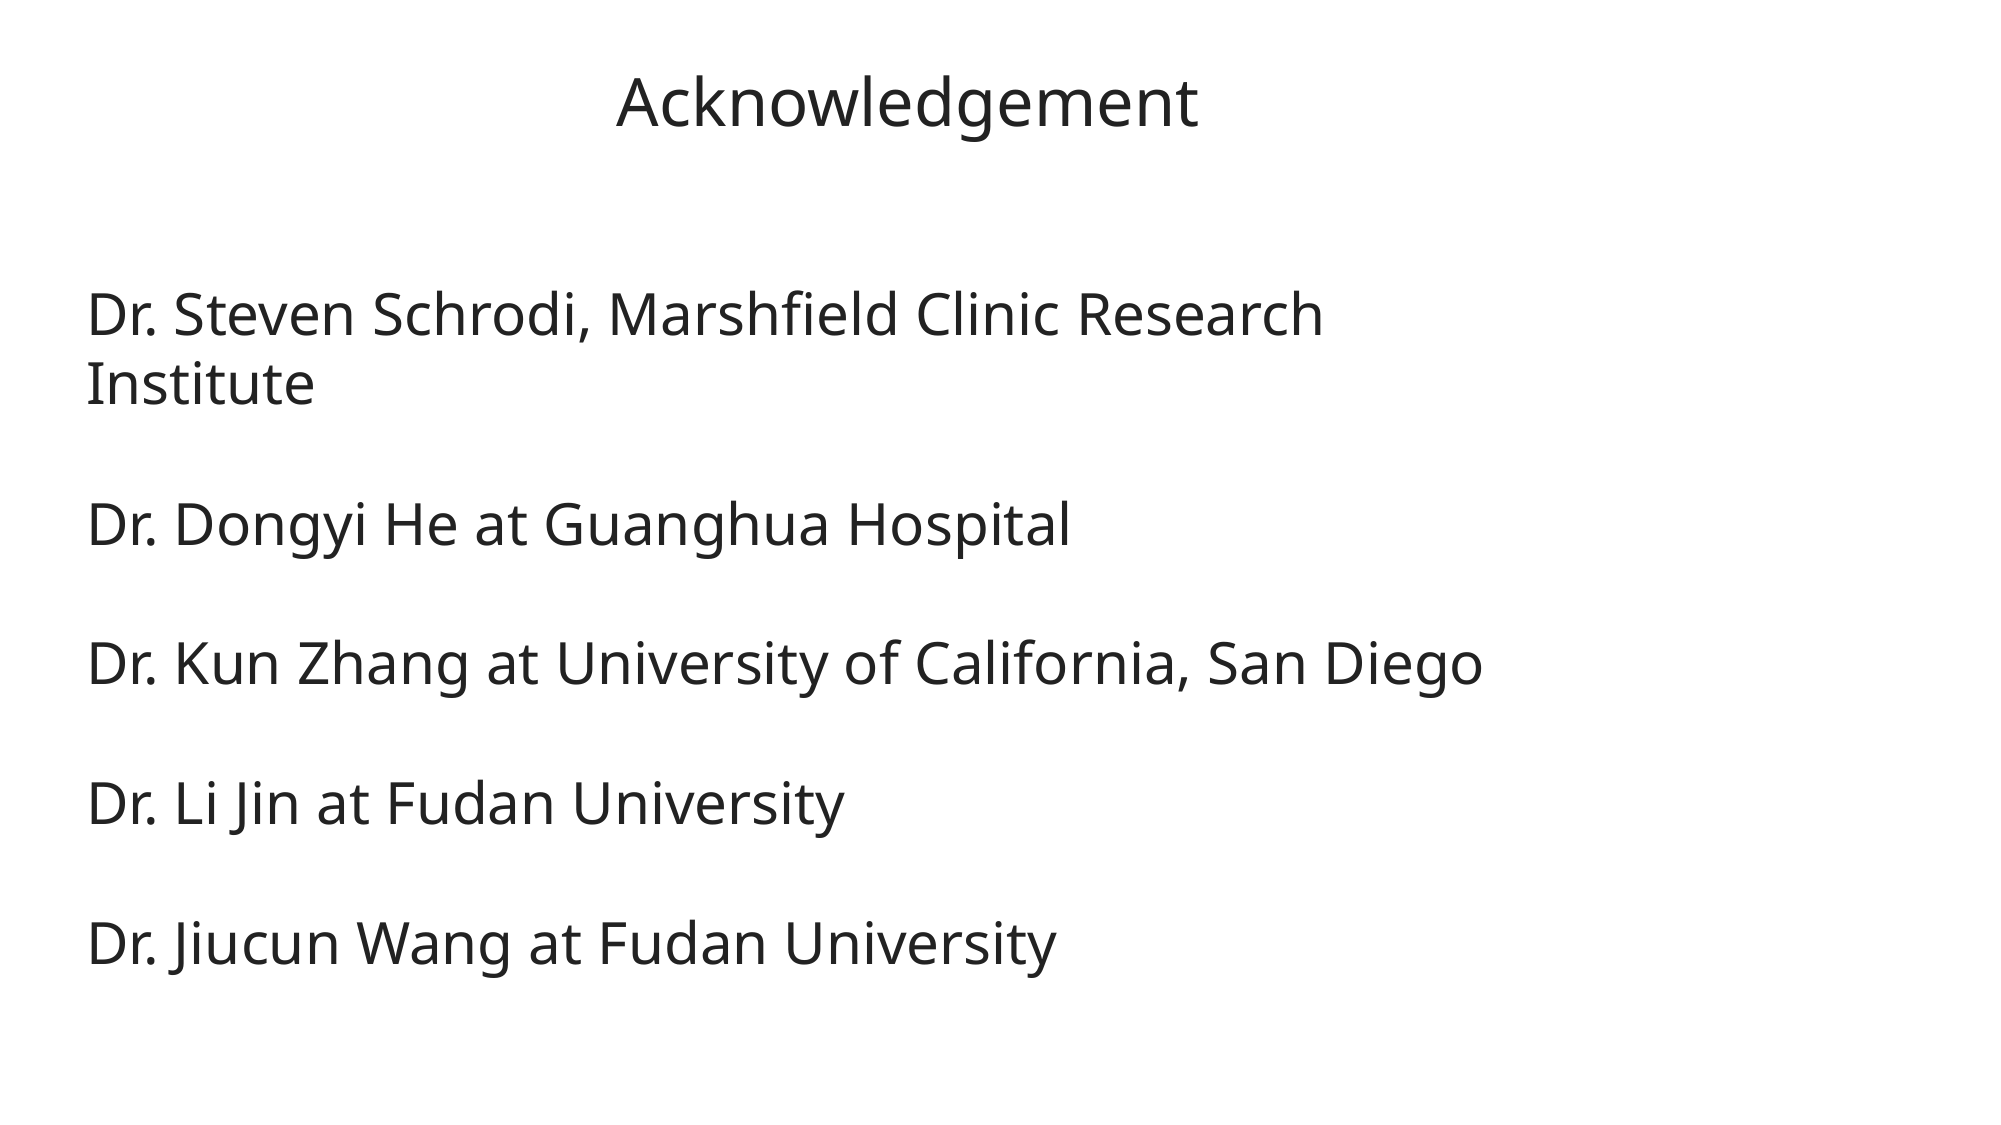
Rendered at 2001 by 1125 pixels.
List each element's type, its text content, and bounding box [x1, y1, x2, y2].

text_box Dr. Steven Schrodi, Marshfield Clinic Research Institute Dr. Dongyi He at Guanghua Hospital Dr. Kun Zhang at University of California, San Diego Dr. Li Jin at Fudan University Dr. Jiucun Wang at Fudan University [71, 269, 1544, 1054]
text_box Acknowledgement [408, 52, 1409, 147]
